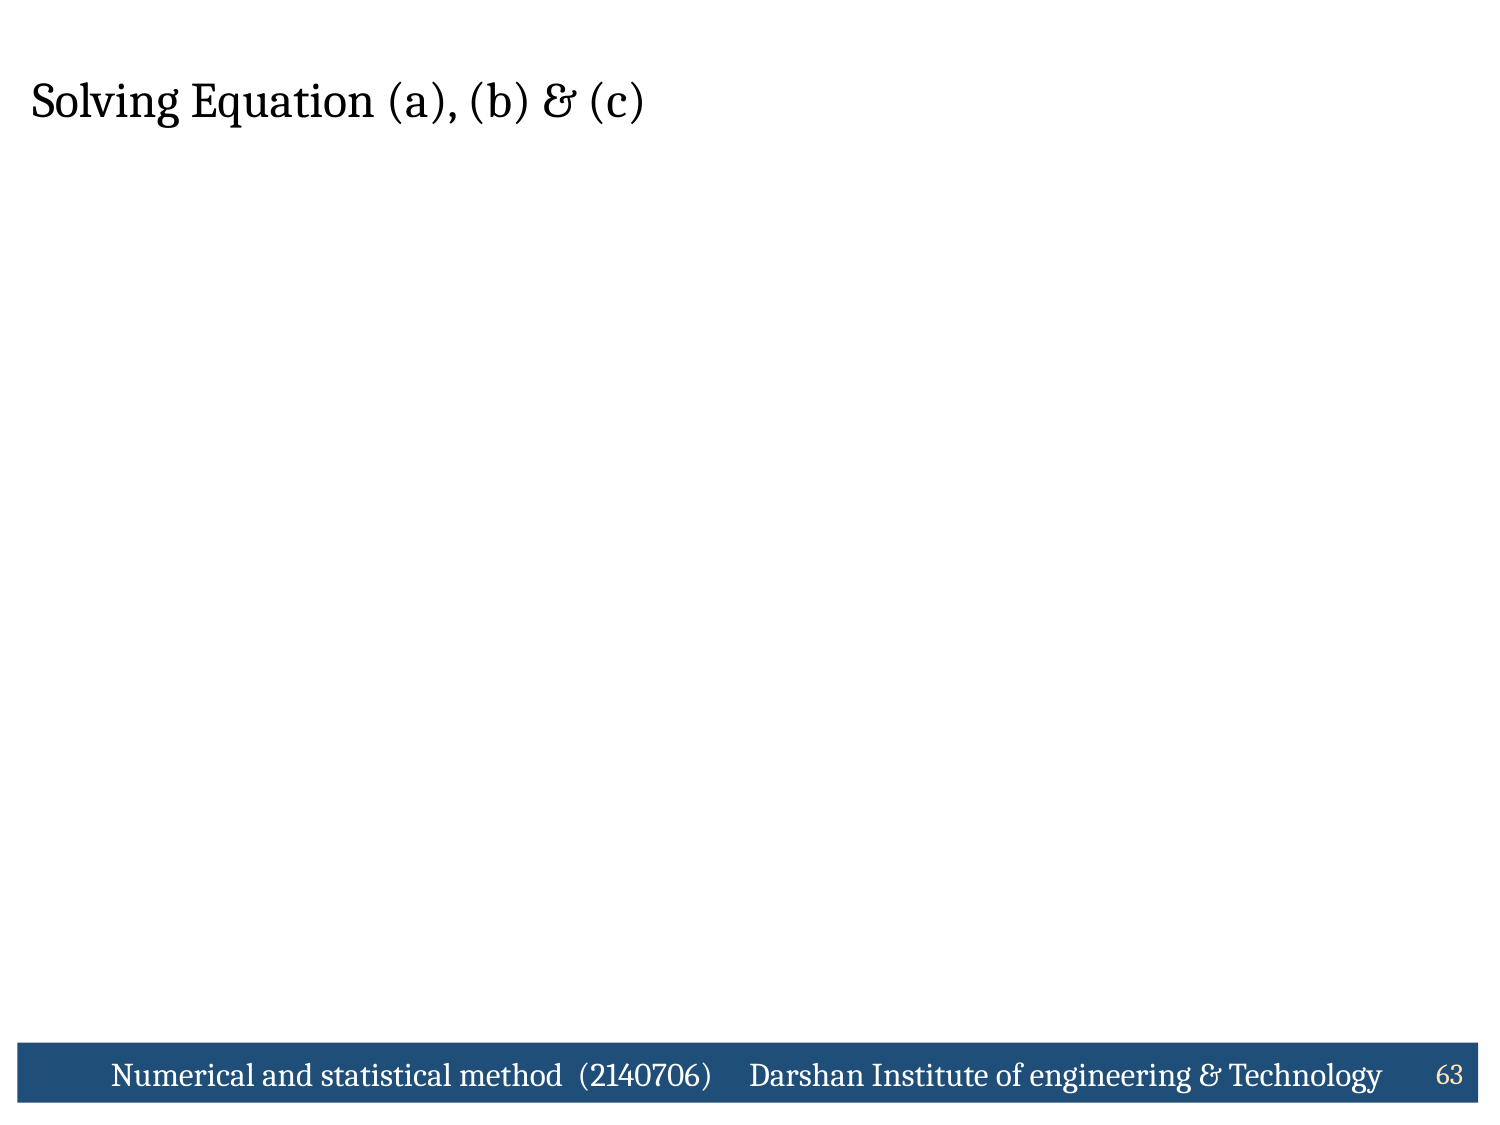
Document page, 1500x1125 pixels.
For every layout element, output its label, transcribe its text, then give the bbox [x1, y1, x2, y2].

footer Numerical and statistical method (2140706) Darshan Institute of engineering & Technology [17, 1042, 1393, 1103]
slide_number 63 [1393, 1042, 1479, 1103]
